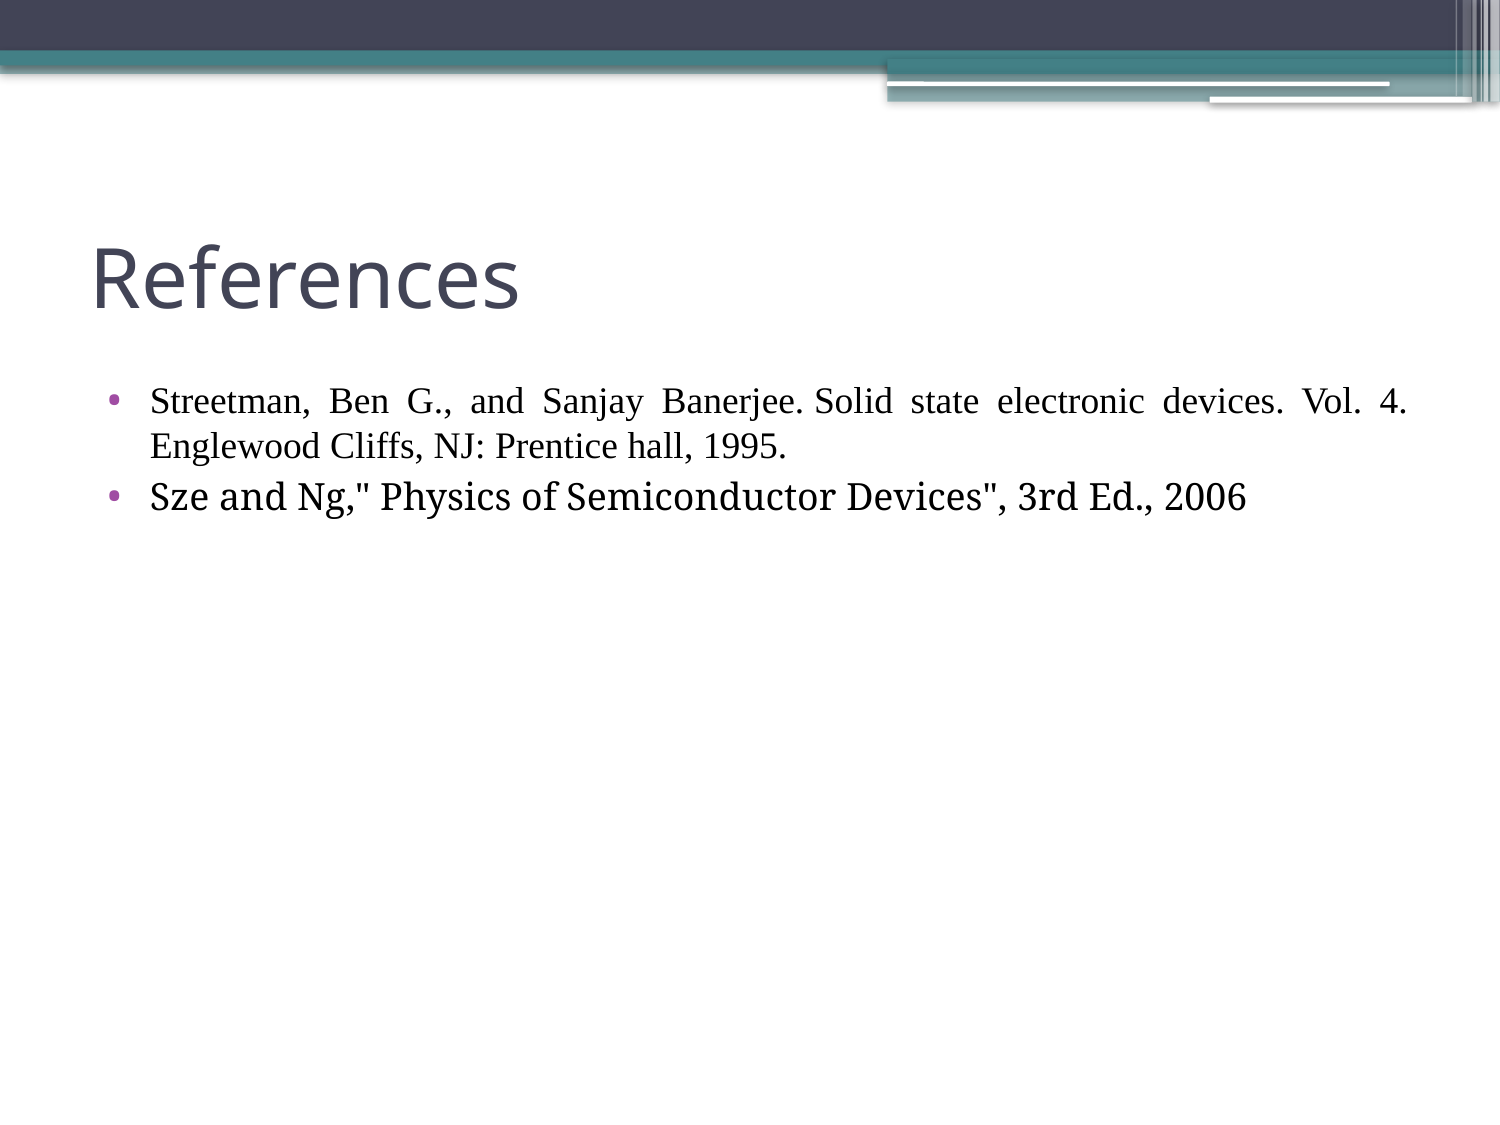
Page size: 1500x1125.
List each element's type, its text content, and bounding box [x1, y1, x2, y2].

list Streetman, Ben G., and Sanjay Banerjee. Solid state electronic devices. Vol. 4. Englewood Cliffs, NJ: Prentice hall, 1995. Sze and Ng," Physics of Semiconductor Devices", 3rd Ed., 2006 [75, 368, 1425, 1079]
title References [75, 187, 1425, 363]
